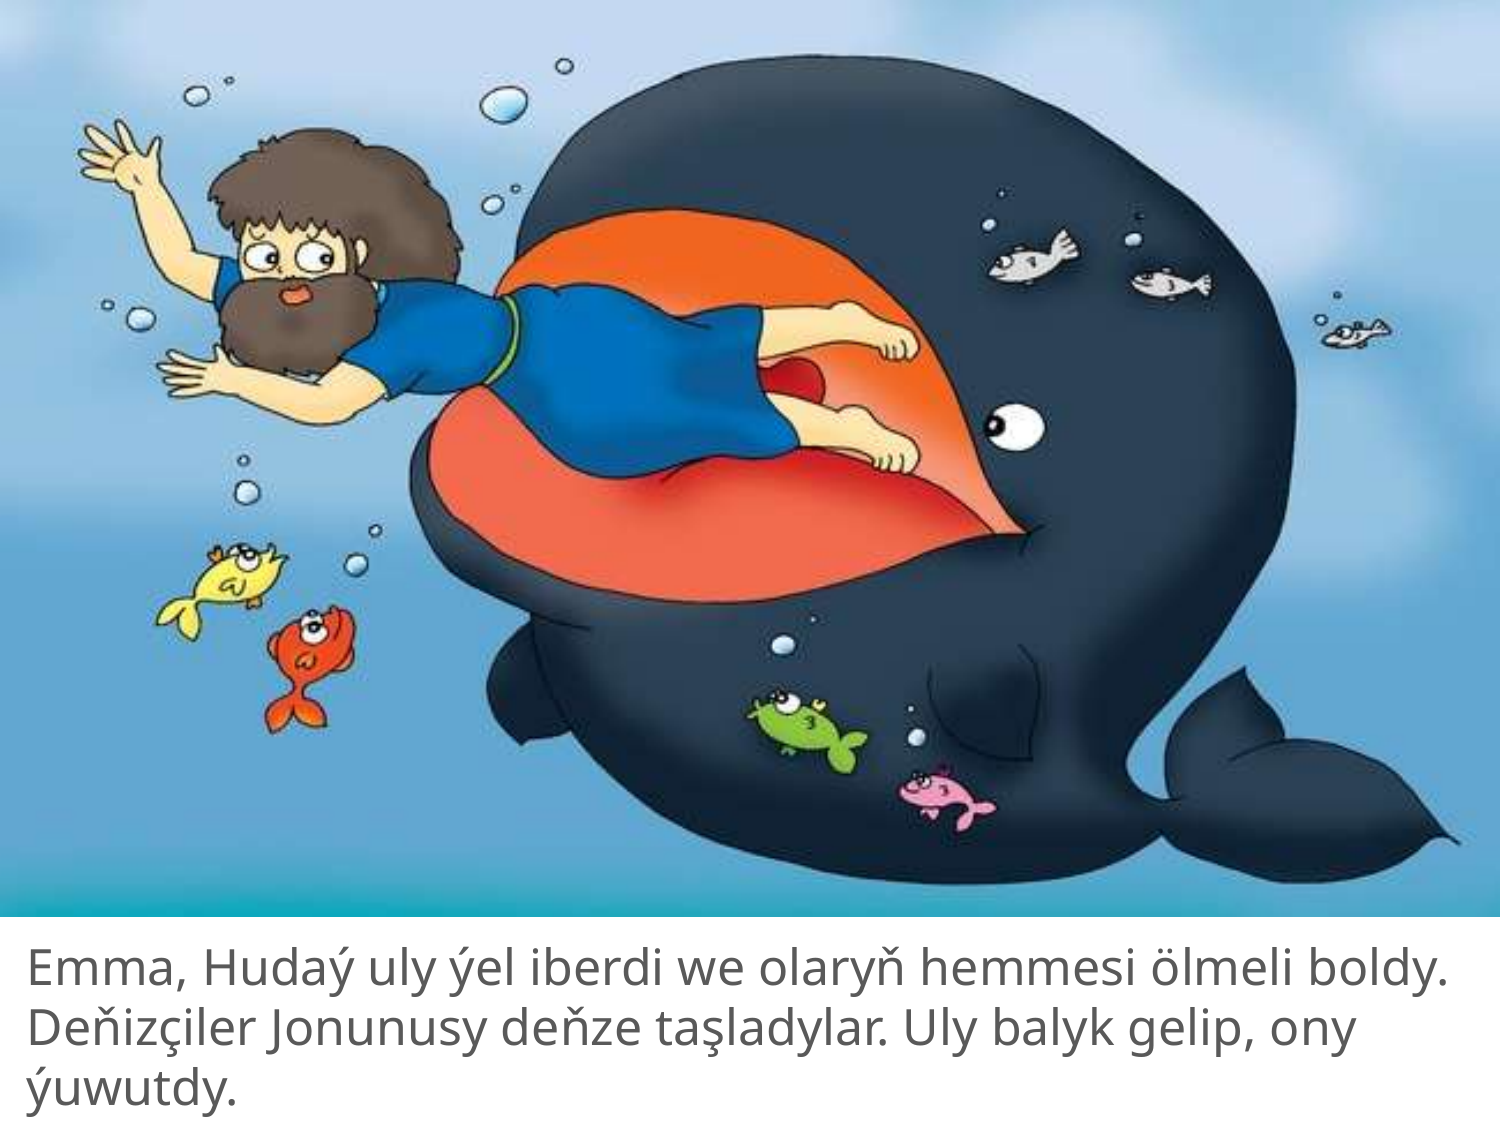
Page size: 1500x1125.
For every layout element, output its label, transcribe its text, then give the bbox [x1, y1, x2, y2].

text_box Emma, Hudaý uly ýel iberdi we olaryň hemmesi ölmeli boldy. Deňizçiler Jonunusy deňze taşladylar. Uly balyk gelip, ony ýuwutdy. [11, 928, 1500, 1123]
picture [0, 0, 1500, 918]
